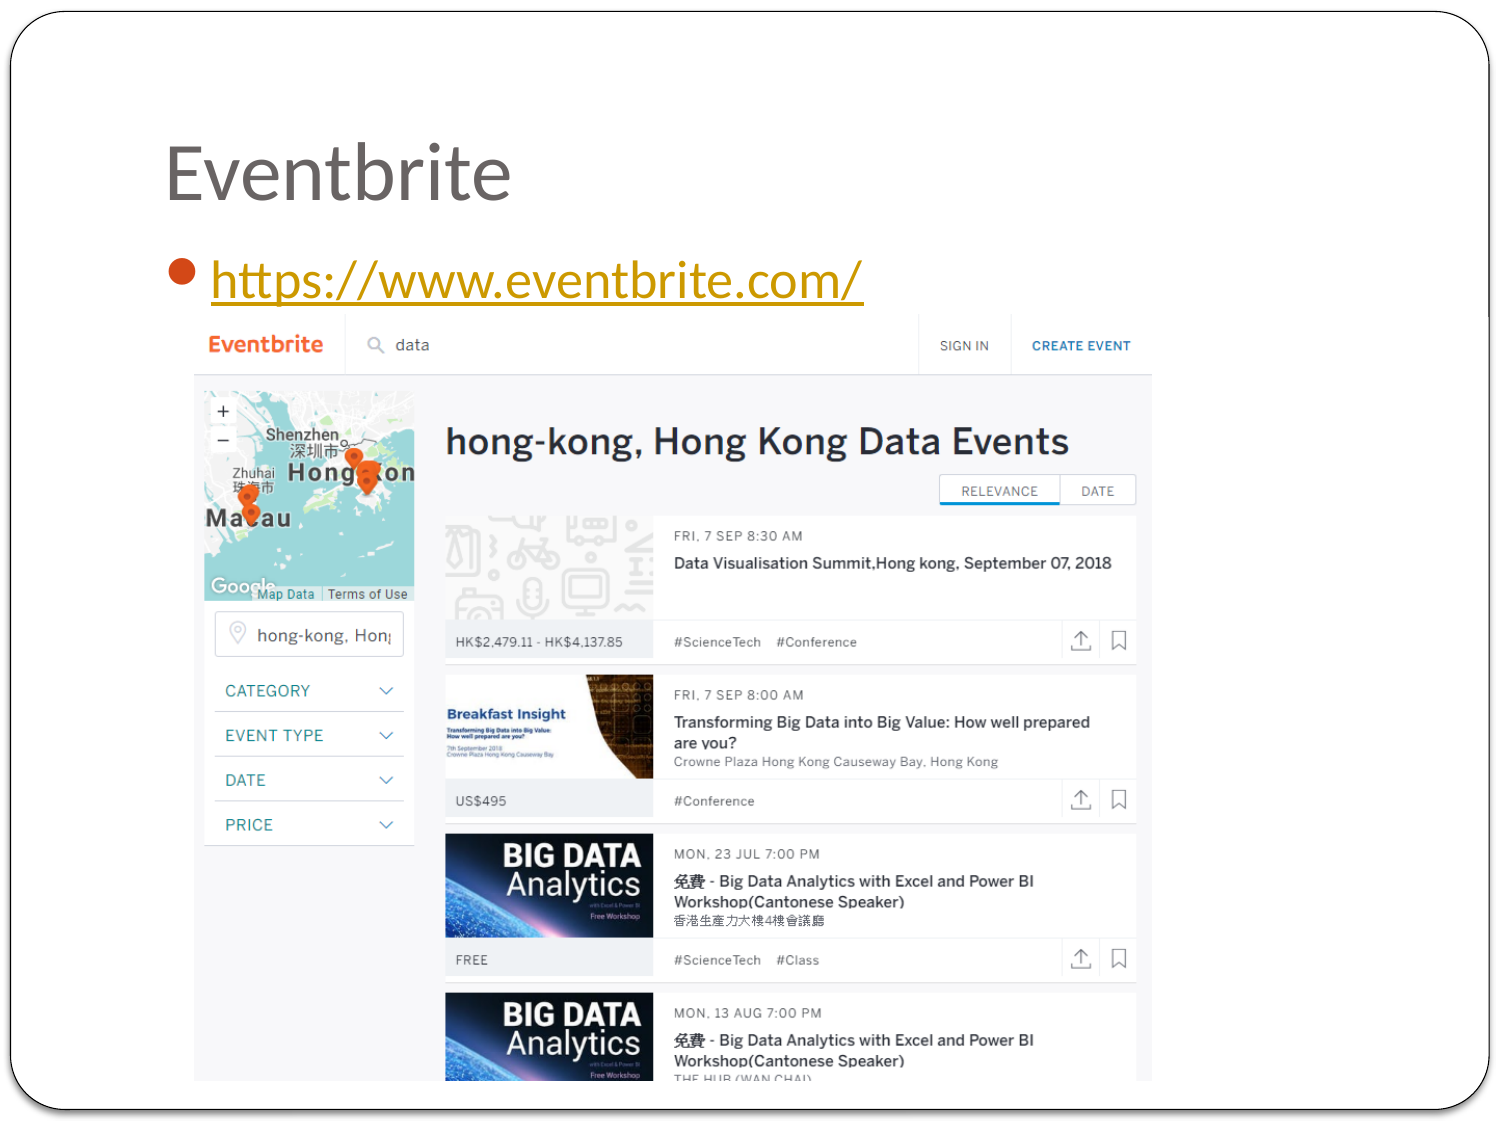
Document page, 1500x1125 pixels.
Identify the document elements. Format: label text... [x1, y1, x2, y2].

list https://www.eventbrite.com/ [150, 237, 1425, 339]
title Eventbrite [150, 45, 1425, 233]
picture [194, 314, 1152, 1081]
